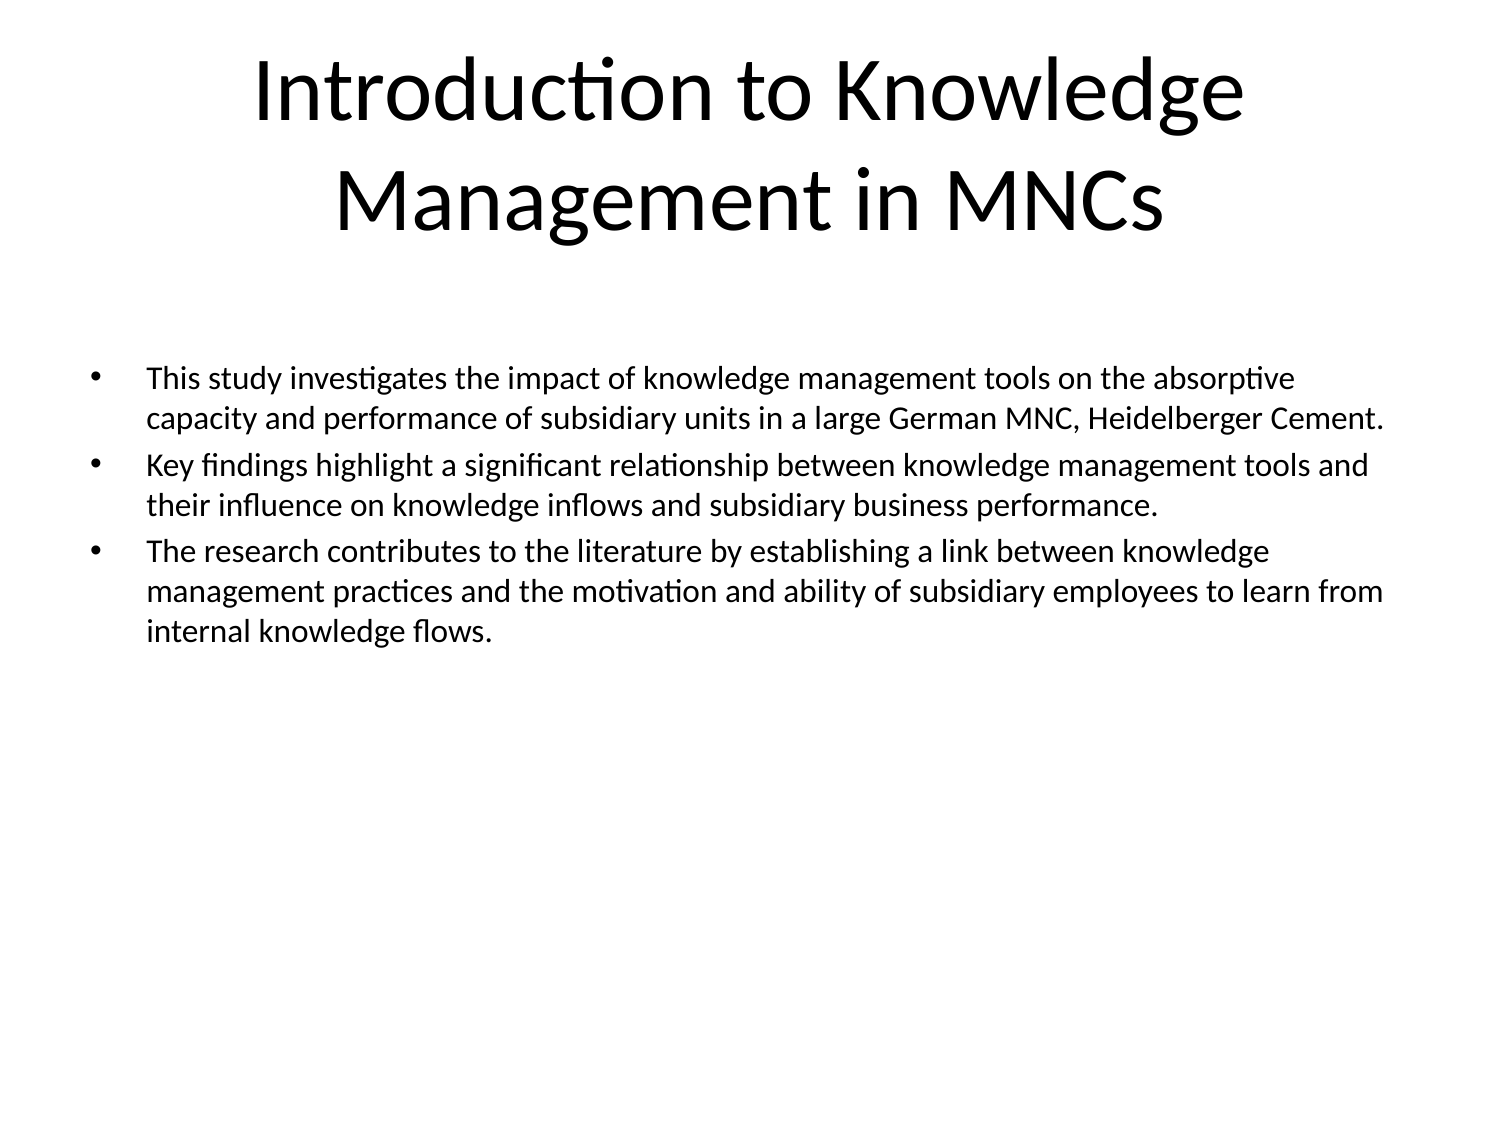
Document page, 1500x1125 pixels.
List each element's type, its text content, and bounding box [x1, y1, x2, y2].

title Introduction to Knowledge Management in MNCs [75, 45, 1425, 233]
list This study investigates the impact of knowledge management tools on the absorptive capacity and performance of subsidiary units in a large German MNC, Heidelberger Cement. Key findings highlight a significant relationship between knowledge management tools and their influence on knowledge inflows and subsidiary business performance. The research contributes to the literature by establishing a link between knowledge management practices and the motivation and ability of subsidiary employees to learn from internal knowledge flows. [75, 262, 1425, 1005]
